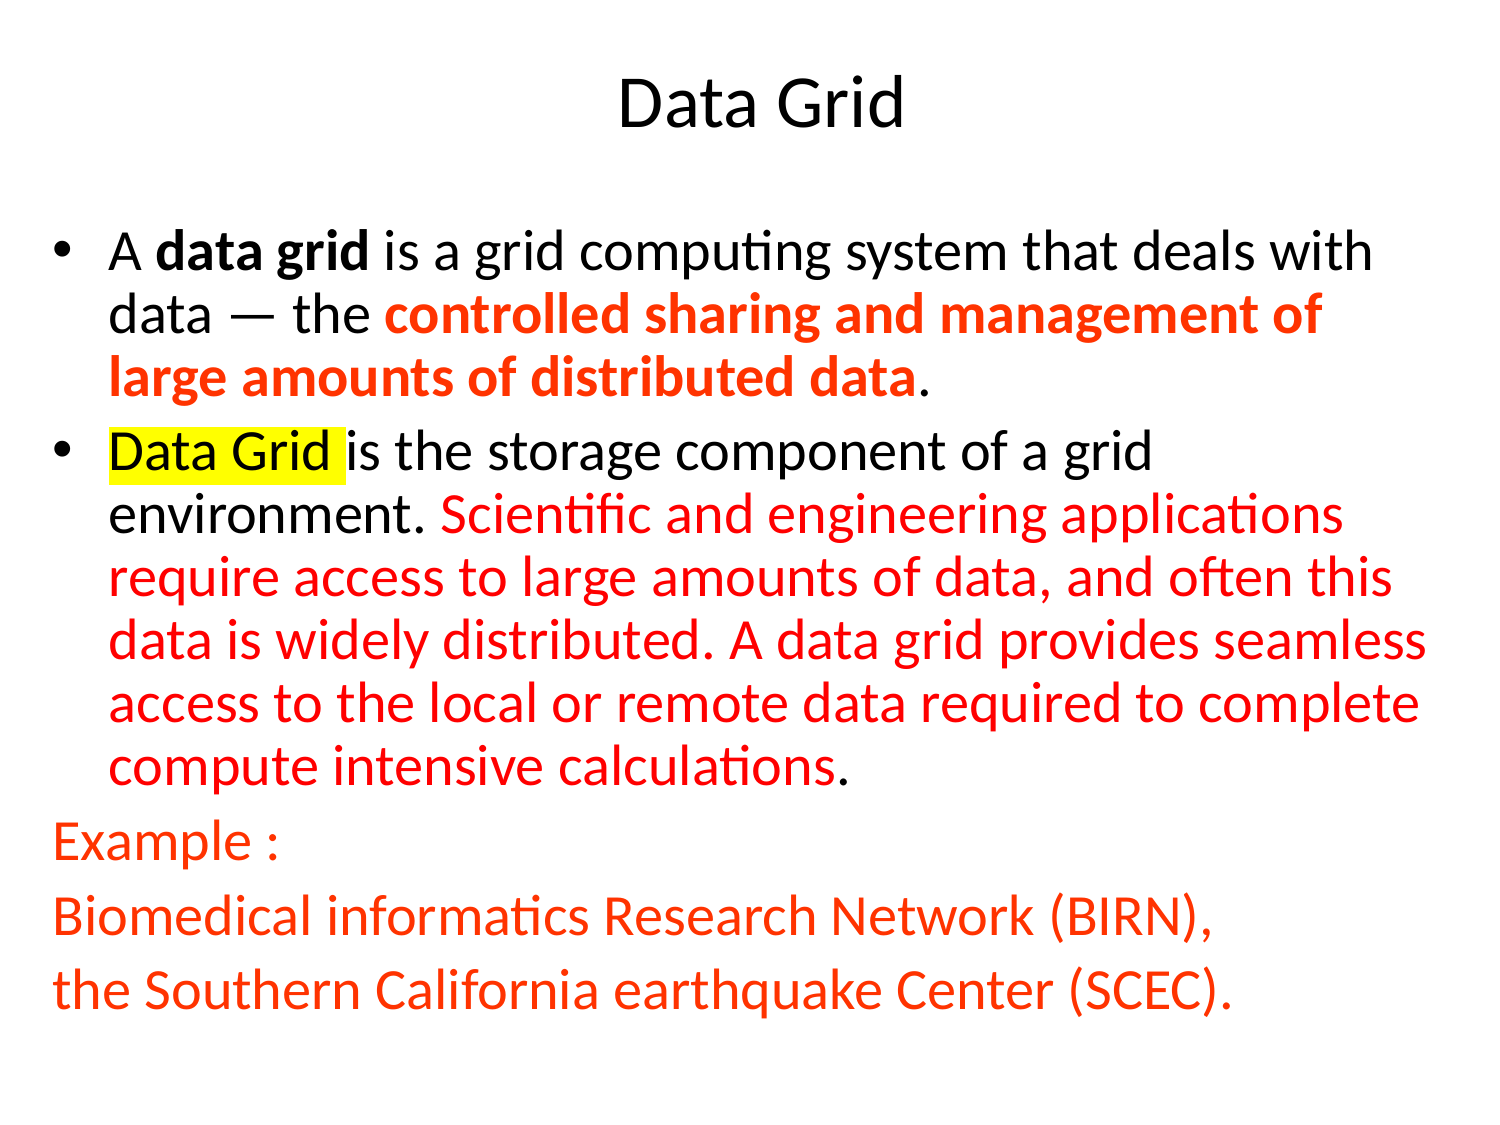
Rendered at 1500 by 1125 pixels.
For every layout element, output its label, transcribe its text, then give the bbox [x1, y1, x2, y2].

list A data grid is a grid computing system that deals with data — the controlled sharing and management of large amounts of distributed data. Data Grid is the storage component of a grid environment. Scientific and engineering applications require access to large amounts of data, and often this data is widely distributed. A data grid provides seamless access to the local or remote data required to complete compute intensive calculations. Example : Biomedical informatics Research Network (BIRN), the Southern California earthquake Center (SCEC). [37, 212, 1463, 1088]
title Data Grid [125, 31, 1400, 150]
